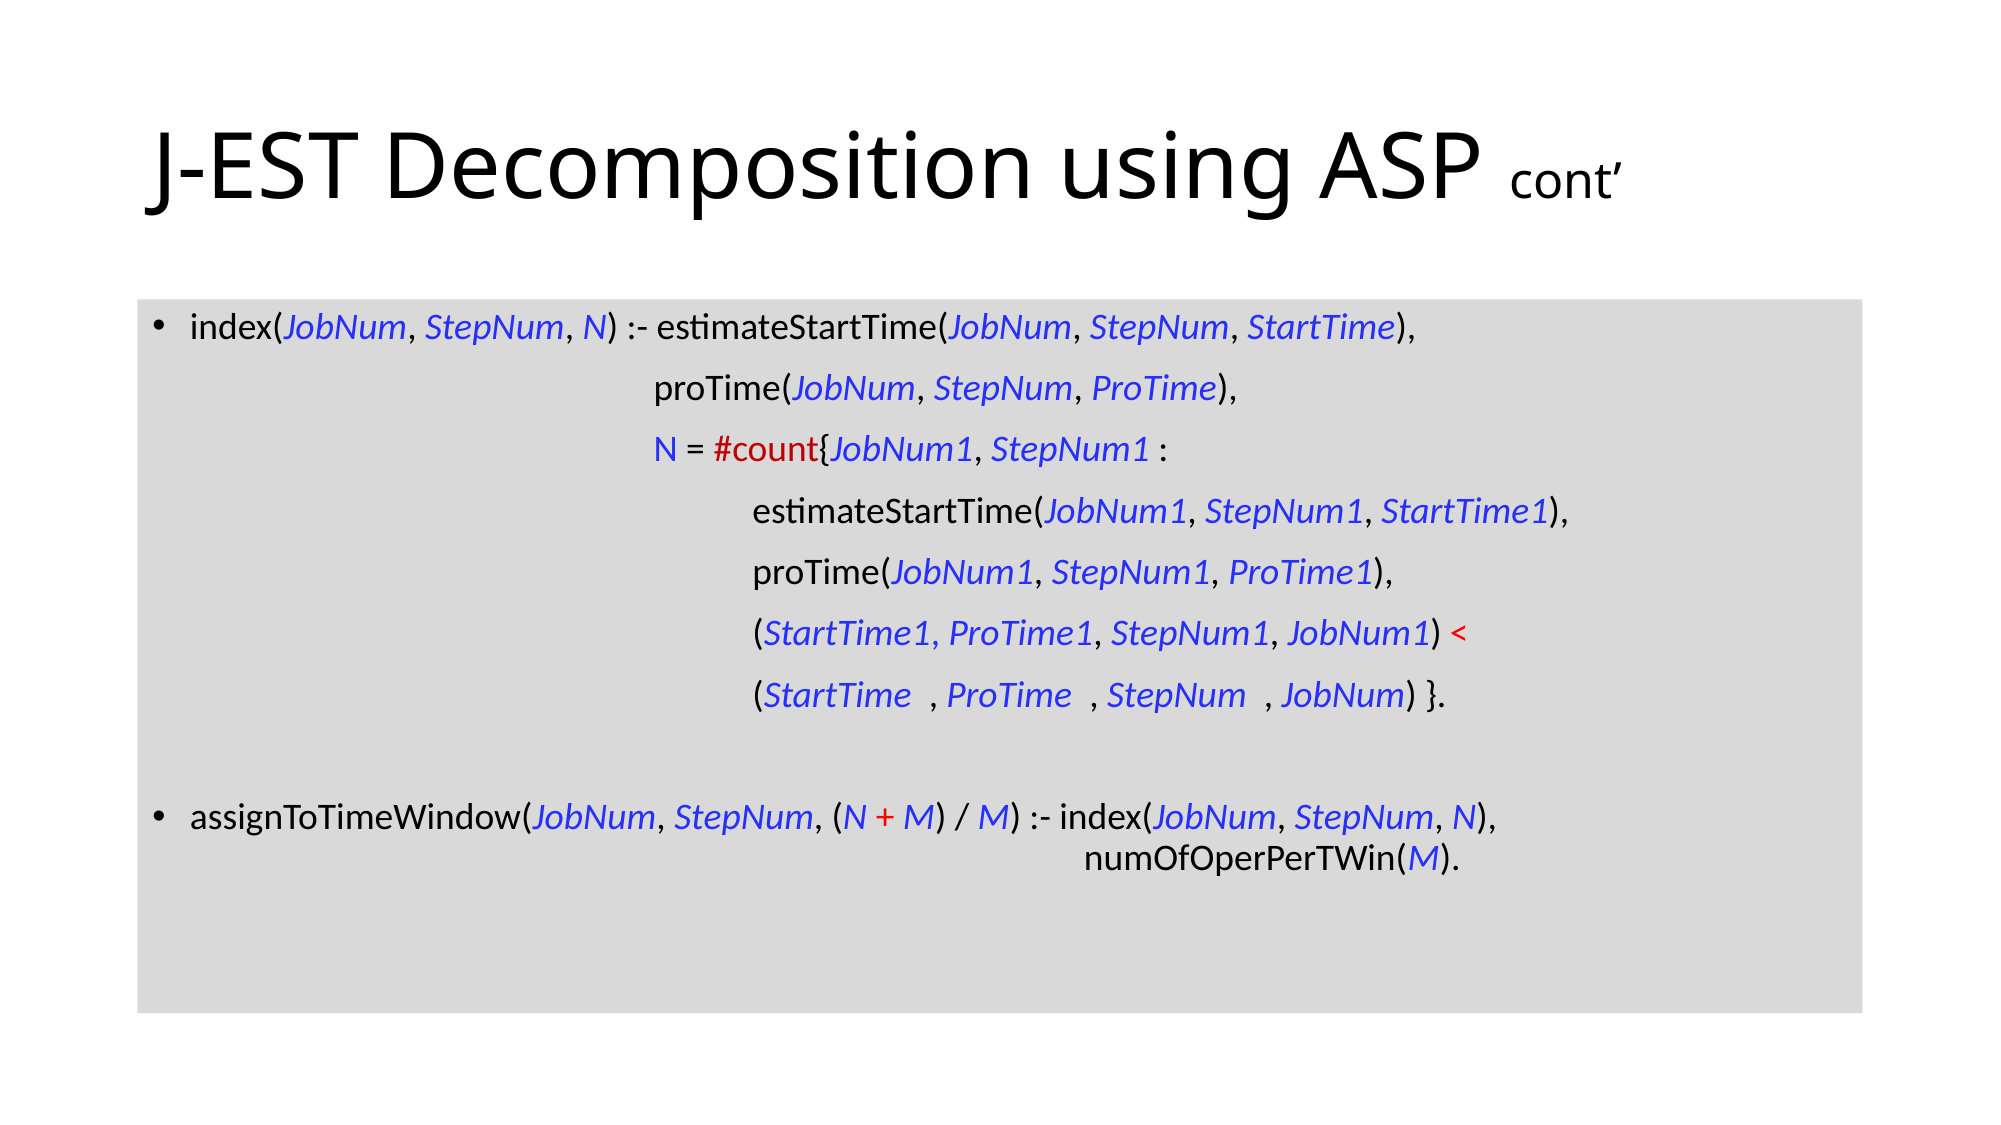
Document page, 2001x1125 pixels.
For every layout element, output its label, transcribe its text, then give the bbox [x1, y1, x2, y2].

title J-EST Decomposition using ASP cont’ [137, 59, 1863, 278]
list index(JobNum, StepNum, N) :- estimateStartTime(JobNum, StepNum, StartTime), proTime(JobNum, StepNum, ProTime), N = #count{JobNum1, StepNum1 : estimateStartTime(JobNum1, StepNum1, StartTime1), proTime(JobNum1, StepNum1, ProTime1), (StartTime1, ProTime1, StepNum1, JobNum1) < (StartTime , ProTime , StepNum , JobNum) }. assignToTimeWindow(JobNum, StepNum, (N + M) / M) :- index(JobNum, StepNum, N), numOfOperPerTWin(M). [137, 299, 1863, 1014]
